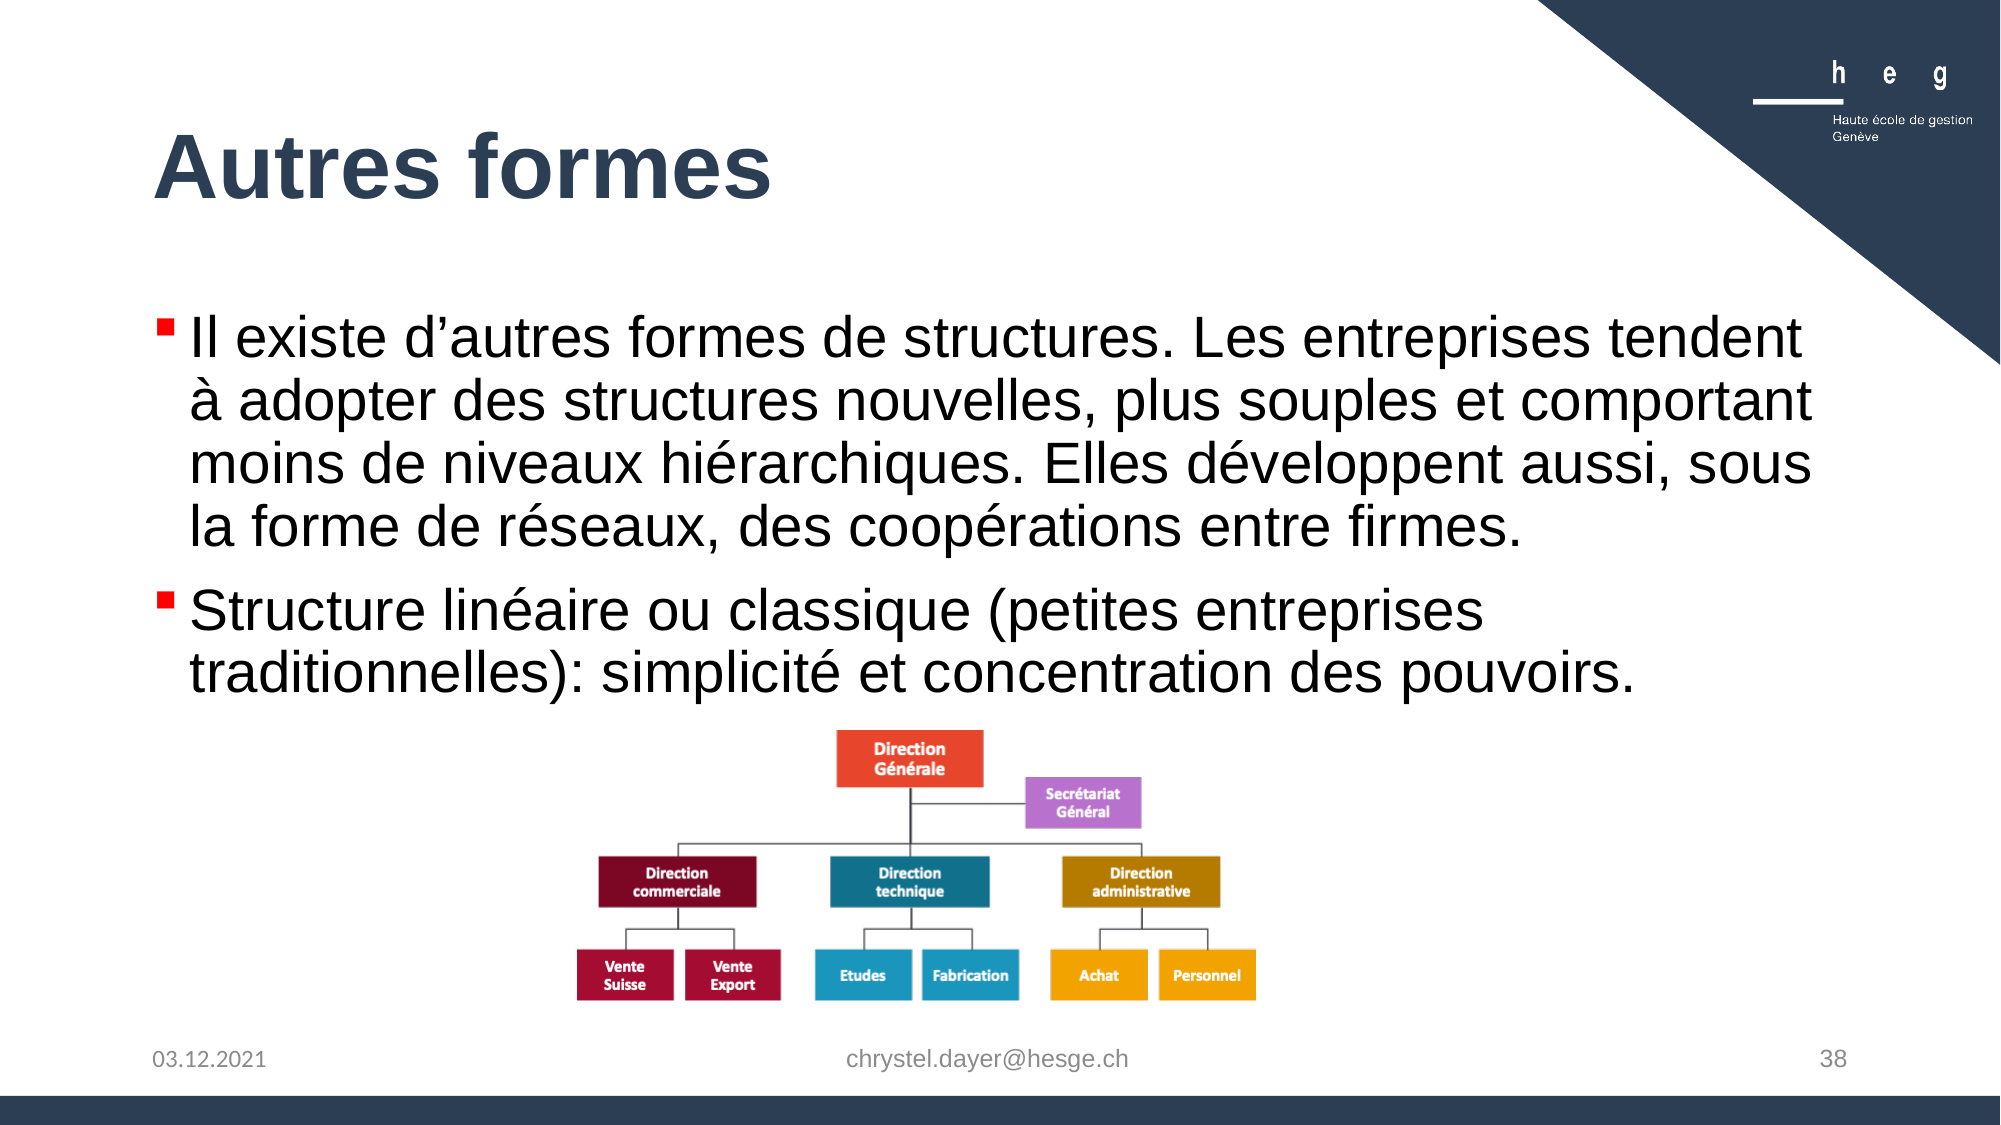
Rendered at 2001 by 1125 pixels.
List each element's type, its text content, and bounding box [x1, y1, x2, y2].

title Autres formes [137, 59, 1600, 278]
list Il existe d’autres formes de structures. Les entreprises tendent à adopter des structures nouvelles, plus souples et comportant moins de niveaux hiérarchiques. Elles développent aussi, sous la forme de réseaux, des coopérations entre firmes. Structure linéaire ou classique (petites entreprises traditionnelles): simplicité et concentration des pouvoirs. [137, 299, 1863, 977]
footer chrystel.dayer@hesge.ch [650, 1027, 1326, 1088]
picture [1753, 60, 1972, 141]
picture [577, 730, 1256, 1003]
slide_number 38 [1412, 1027, 1863, 1088]
